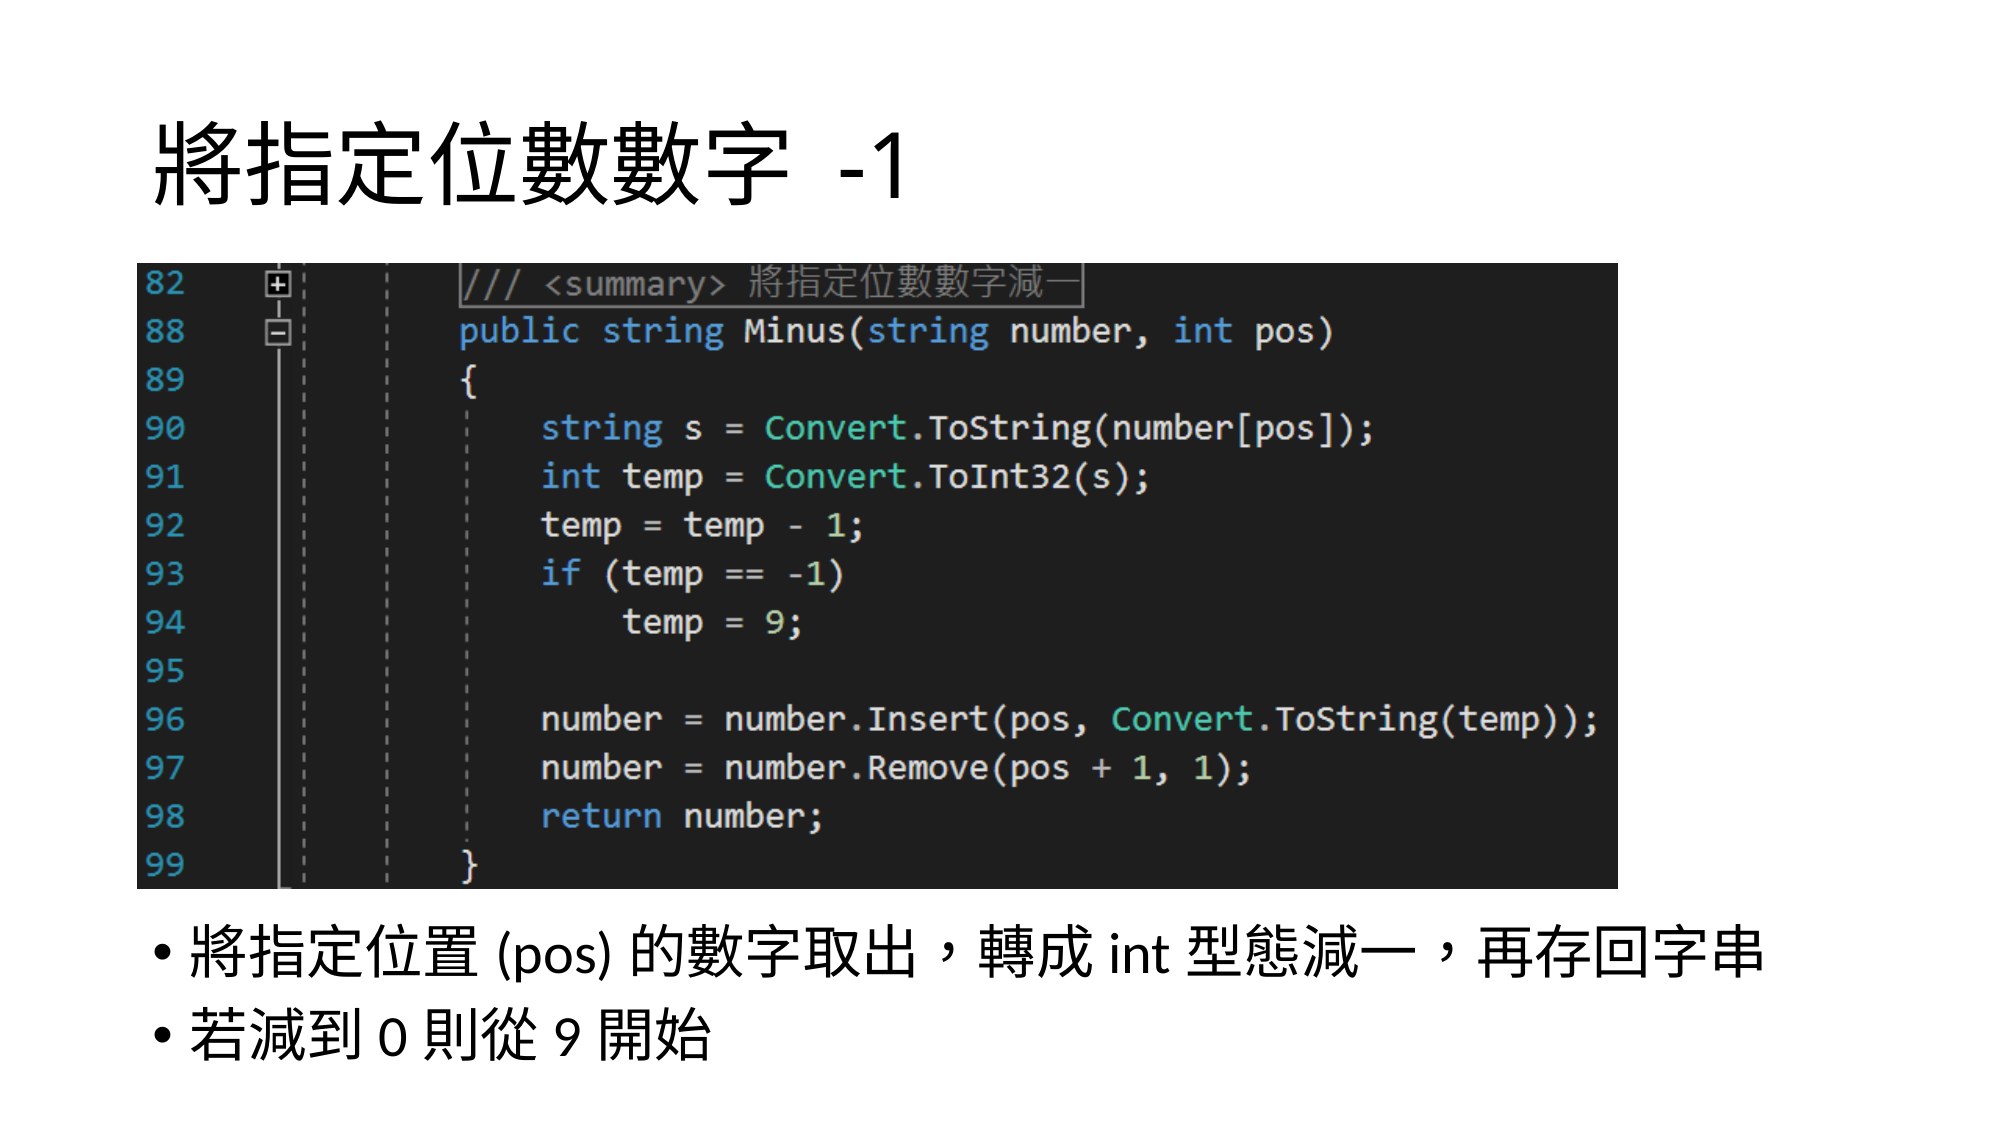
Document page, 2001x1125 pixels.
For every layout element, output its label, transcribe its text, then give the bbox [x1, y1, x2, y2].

title 將指定位數數字 -1 [137, 59, 1863, 278]
picture [137, 263, 1618, 889]
list 將指定位置(pos)的數字取出，轉成int型態減一，再存回字串 若減到0則從9開始 [137, 915, 1863, 1097]
